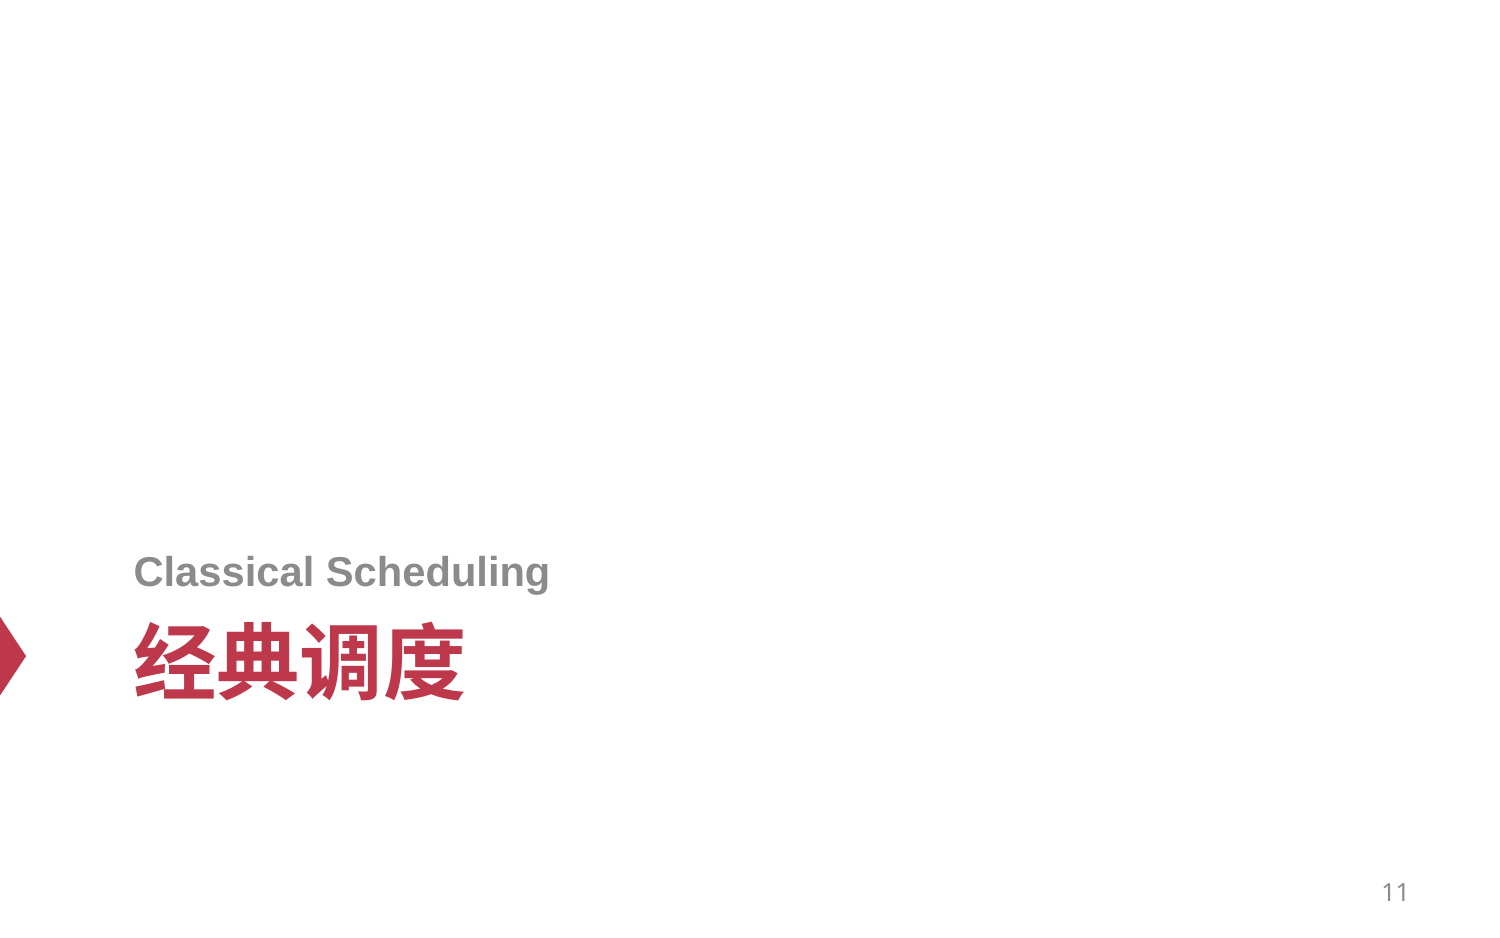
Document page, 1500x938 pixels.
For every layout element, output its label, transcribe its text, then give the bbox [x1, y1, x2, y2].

slide_number 11 [1074, 868, 1425, 919]
list Classical Scheduling [118, 397, 1394, 603]
title 经典调度 [118, 603, 1394, 789]
